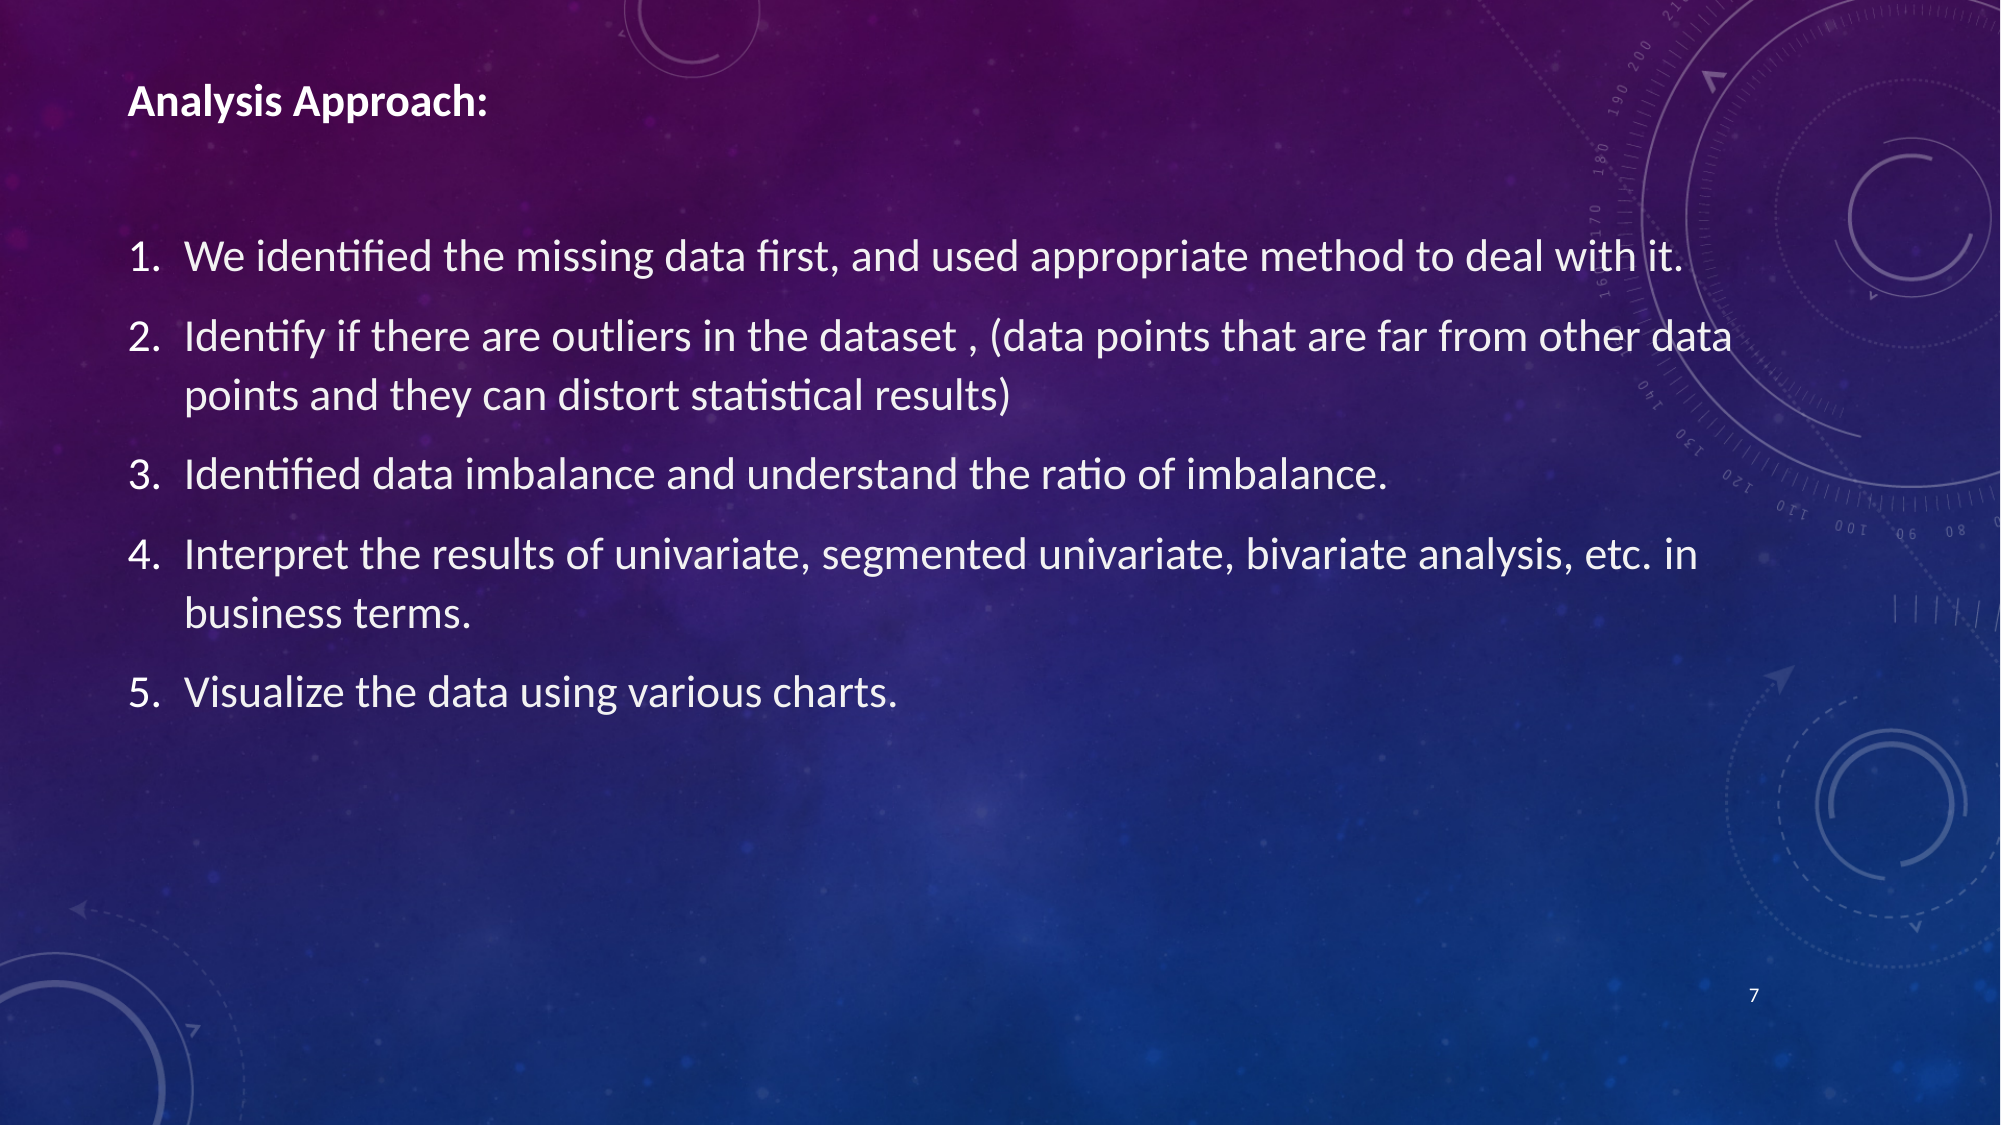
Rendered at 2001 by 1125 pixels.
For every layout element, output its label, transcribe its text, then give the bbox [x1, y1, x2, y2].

picture [0, 0, 2001, 1125]
list Analysis Approach: We identified the missing data first, and used appropriate method to deal with it. Identify if there are outliers in the dataset , (data points that are far from other data points and they can distort statistical results) Identified data imbalance and understand the ratio of imbalance. Interpret the results of univariate, segmented univariate, bivariate analysis, etc. in business terms. Visualize the data using various charts. [112, 60, 1775, 950]
slide_number 7 [1684, 963, 1775, 1025]
